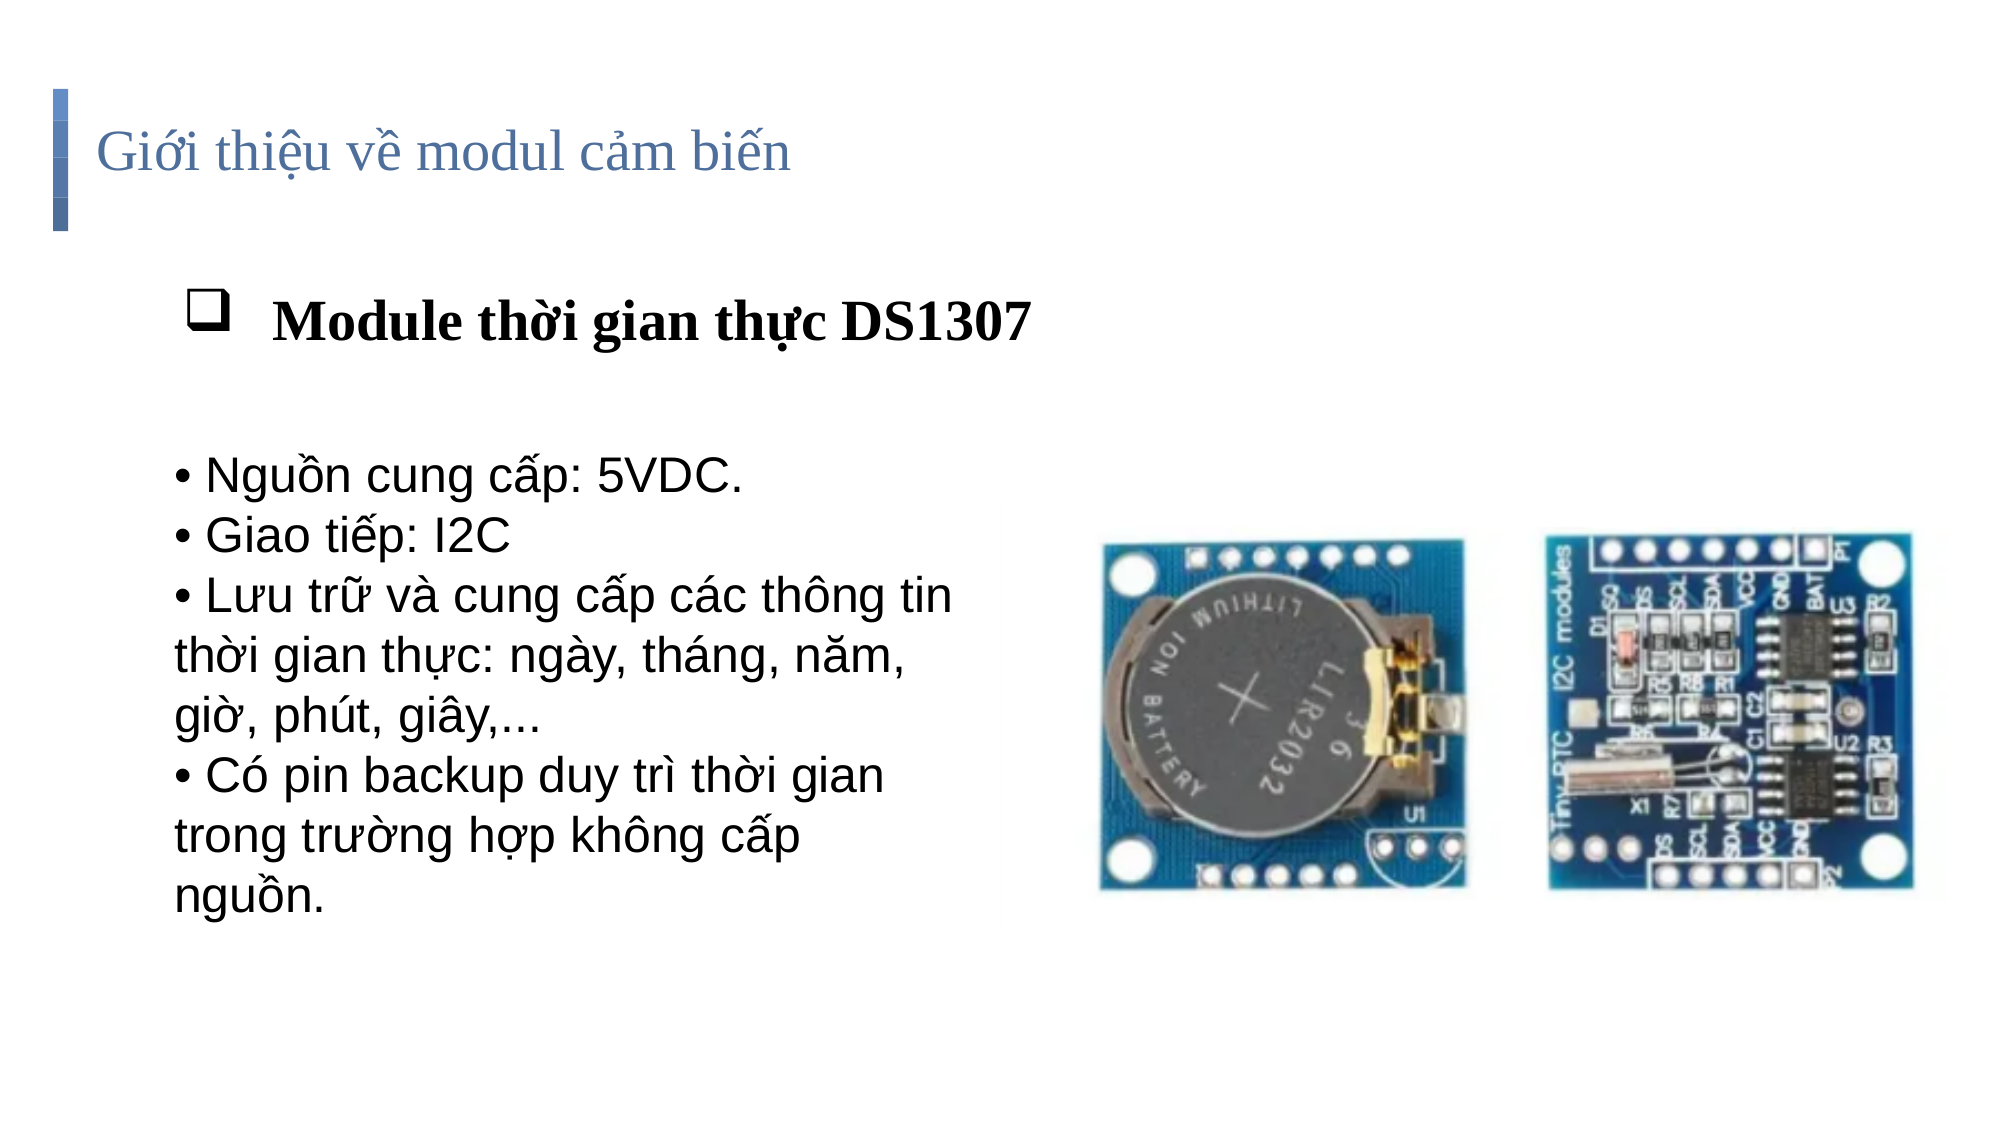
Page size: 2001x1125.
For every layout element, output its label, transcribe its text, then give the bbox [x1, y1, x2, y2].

title Giới thiệu về modul cảm biến [81, 97, 1932, 223]
text_box Module thời gian thực DS1307 [168, 275, 1049, 360]
picture [999, 498, 1991, 930]
text_box • Nguồn cung cấp: 5VDC. • Giao tiếp: I2C • Lưu trữ và cung cấp các thông tin thời gian thực: ngày, tháng, năm, giờ, phút, giây,... • Có pin backup duy trì thời gian trong trường hợp không cấp nguồn. [159, 435, 982, 931]
